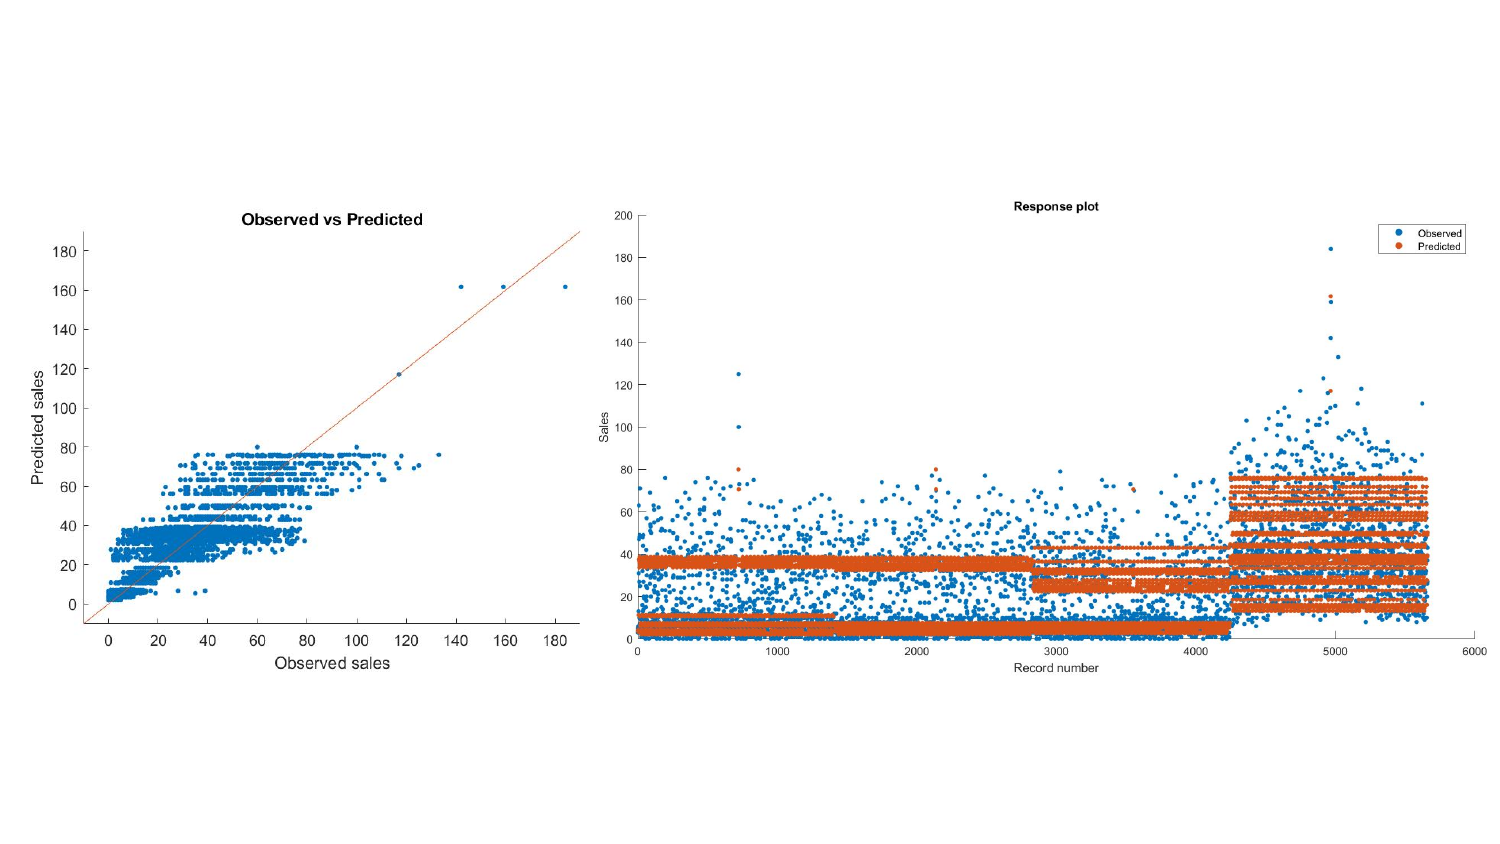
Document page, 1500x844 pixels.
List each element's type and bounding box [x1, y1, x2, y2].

picture [0, 175, 1500, 696]
